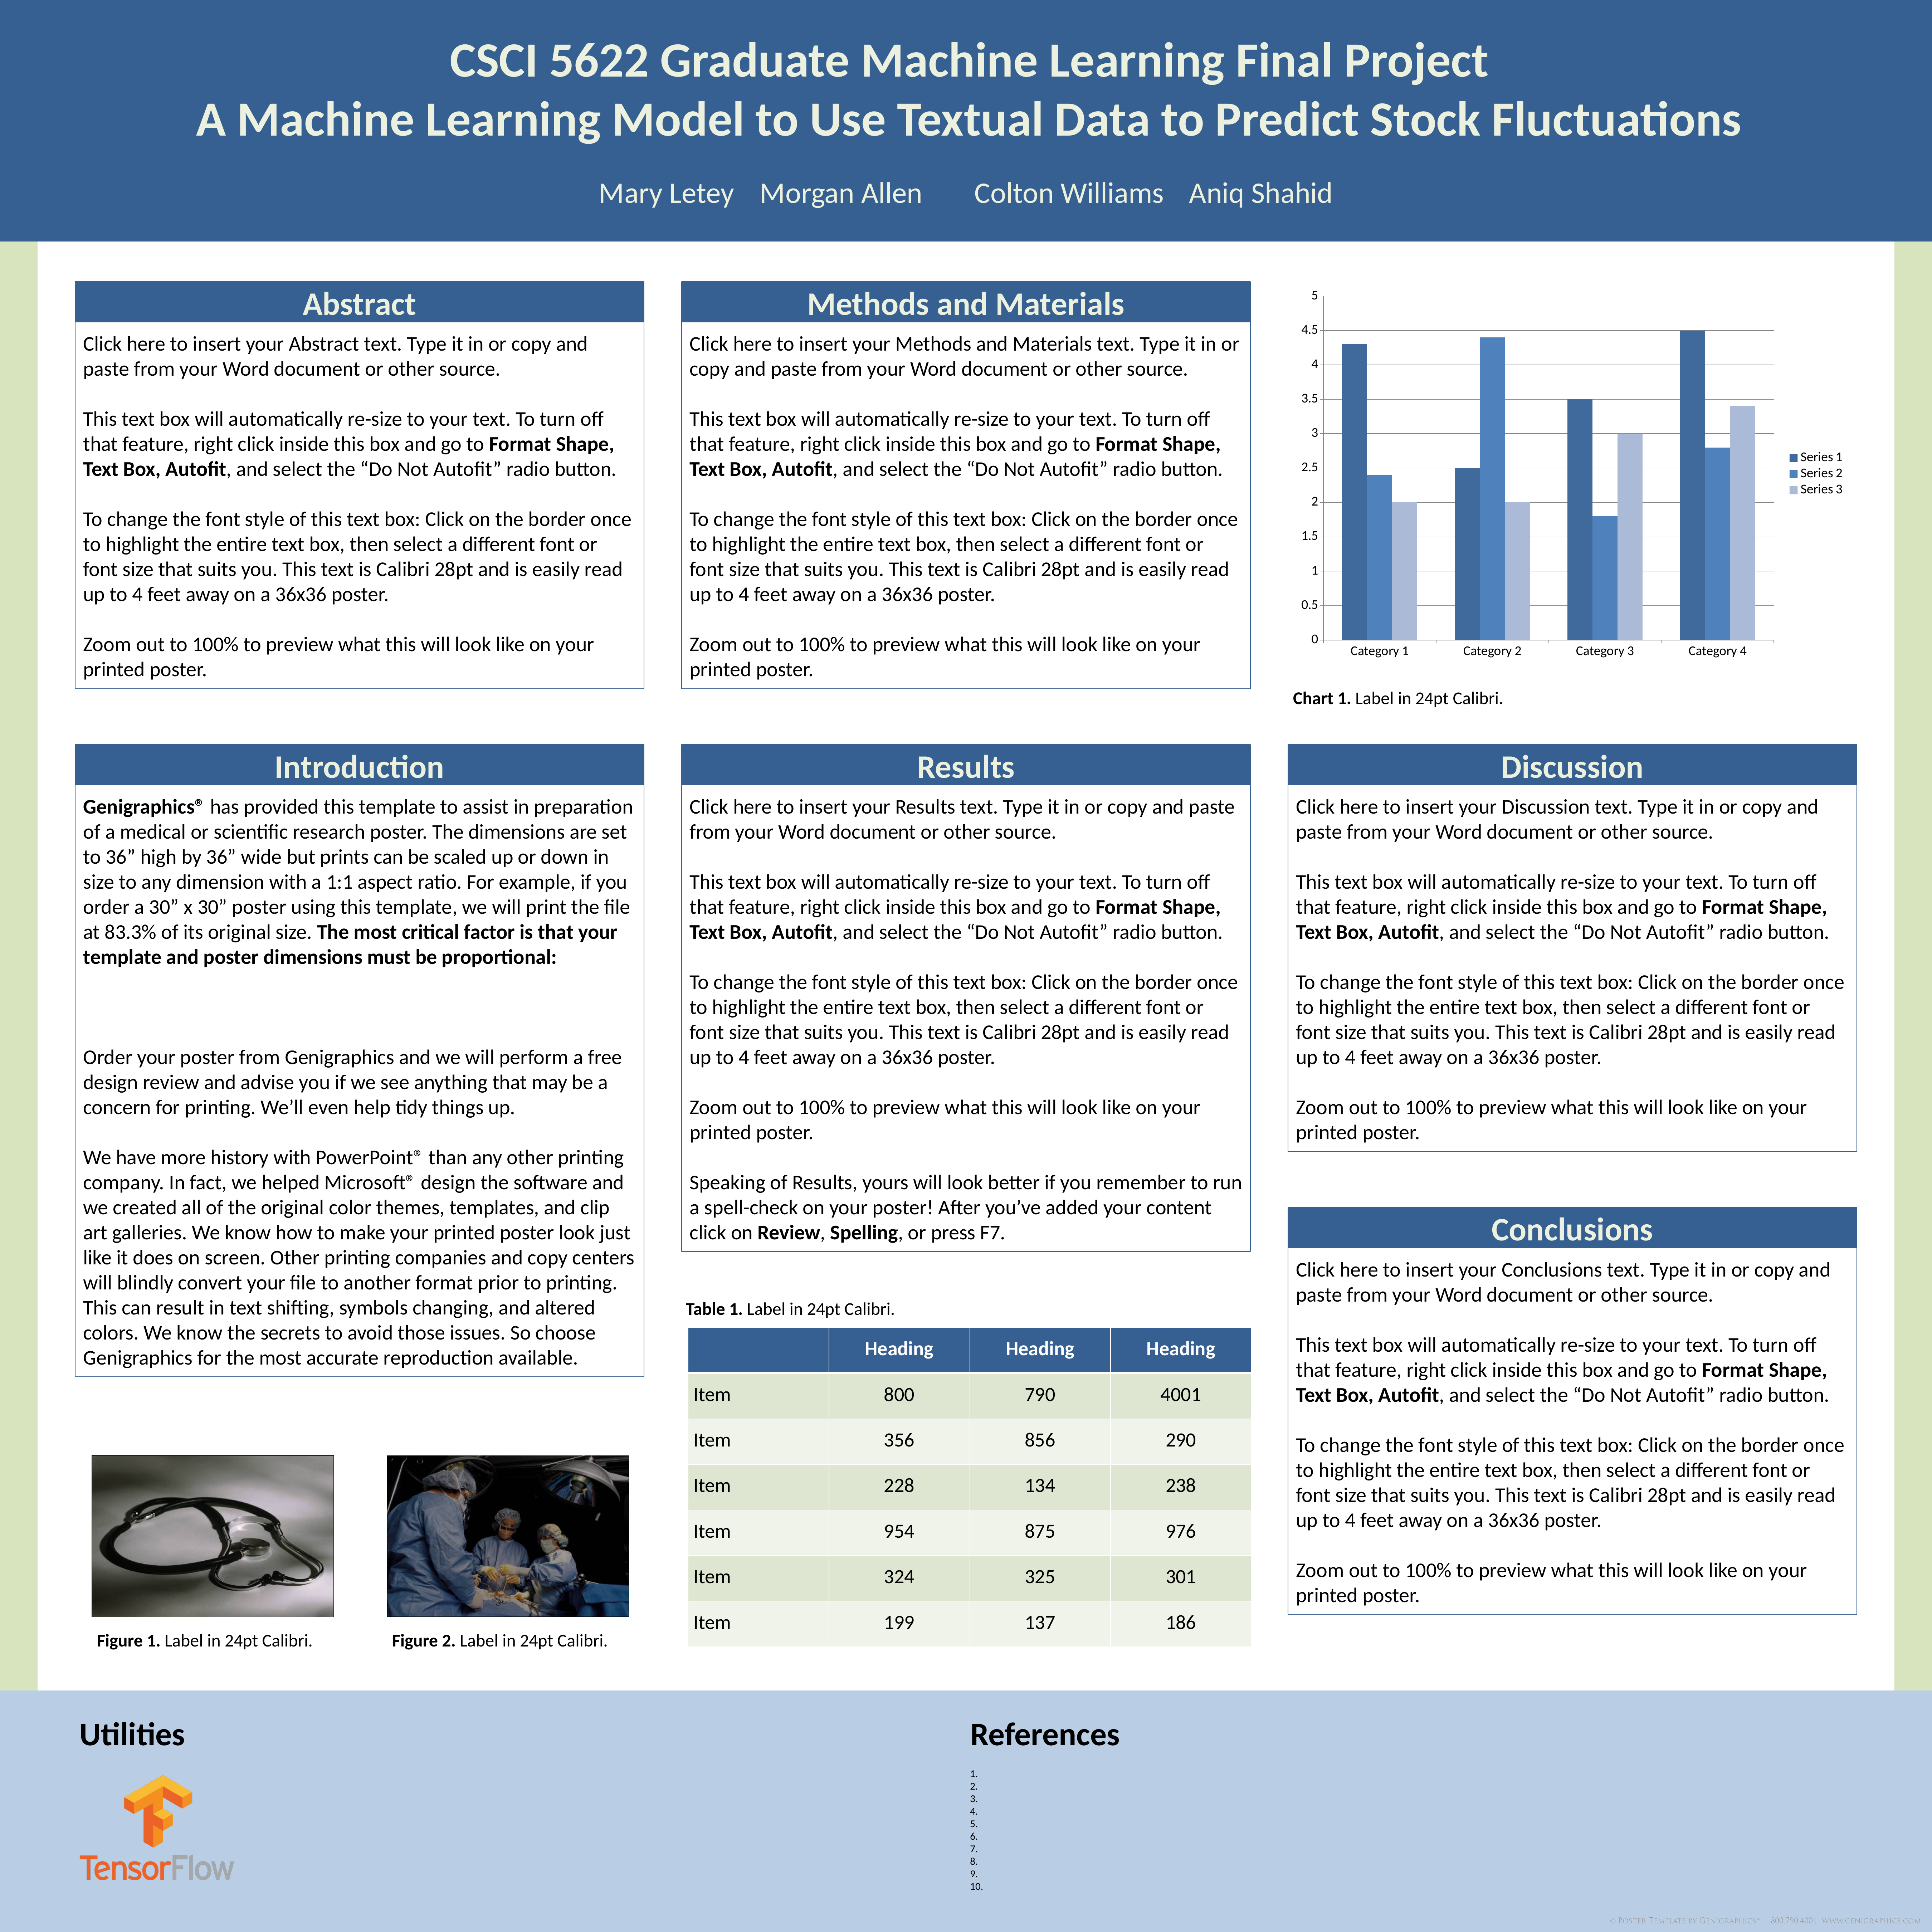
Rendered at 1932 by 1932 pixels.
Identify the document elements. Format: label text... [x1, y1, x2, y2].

table_header Heading [970, 1328, 1110, 1372]
table_cell 954 [829, 1510, 970, 1555]
table_cell 976 [1111, 1510, 1251, 1555]
table_cell Item [688, 1374, 829, 1419]
table_cell 238 [1111, 1465, 1251, 1510]
text_box References [966, 1711, 1124, 1754]
table_cell Item [688, 1510, 829, 1555]
table_cell 228 [829, 1465, 970, 1510]
table_cell 856 [970, 1419, 1110, 1464]
text_box [966, 1763, 1825, 1892]
table_cell 301 [1111, 1556, 1251, 1601]
table_cell 137 [970, 1601, 1110, 1646]
text_box Utilities [75, 1711, 190, 1754]
table_header [688, 1328, 829, 1372]
text_box Click here to insert your Results text. Type it in or copy and paste from your Word document or other source. This text box will automatically re-size to your text. To turn off that feature, right click inside this box and go to Format Shape, Text Box, Autofit, and select the “Do Not Autofit” radio button. To change the font style of this text box: Click on the border once to highlight the entire text box, then select a different font or font size that suits you. This text is Calibri 28pt and is easily read up to 4 feet away on a 36x36 poster. Zoom out to 100% to preview what this will look like on your printed poster. Speaking of Results, yours will look better if you remember to run a spell-check on your poster! After you’ve added your content click on Review, Spelling, or press F7. [681, 786, 1250, 1252]
text_box Click here to insert your Methods and Materials text. Type it in or copy and paste from your Word document or other source. This text box will automatically re-size to your text. To turn off that feature, right click inside this box and go to Format Shape, Text Box, Autofit, and select the “Do Not Autofit” radio button. To change the font style of this text box: Click on the border once to highlight the entire text box, then select a different font or font size that suits you. This text is Calibri 28pt and is easily read up to 4 feet away on a 36x36 poster. Zoom out to 100% to preview what this will look like on your printed poster. [681, 323, 1250, 689]
table_cell 324 [829, 1556, 970, 1601]
table_header Heading [829, 1328, 970, 1372]
table_cell 875 [970, 1510, 1110, 1555]
text_box Abstract [74, 281, 645, 323]
table_cell 4001 [1111, 1374, 1251, 1419]
text_box Methods and Materials [681, 281, 1251, 323]
chart [1290, 282, 1851, 667]
table_cell 325 [970, 1556, 1110, 1601]
text_box Click here to insert your Conclusions text. Type it in or copy and paste from your Word document or other source. This text box will automatically re-size to your text. To turn off that feature, right click inside this box and go to Format Shape, Text Box, Autofit, and select the “Do Not Autofit” radio button. To change the font style of this text box: Click on the border once to highlight the entire text box, then select a different font or font size that suits you. This text is Calibri 28pt and is easily read up to 4 feet away on a 36x36 poster. Zoom out to 100% to preview what this will look like on your printed poster. [1288, 1249, 1857, 1615]
table_cell Item [688, 1419, 829, 1464]
picture [1610, 1914, 1921, 1925]
text_box CSCI 5622 Graduate Machine Learning Final Project A Machine Learning Model to Use Textual Data to Predict Stock Fluctuations [165, 8, 1775, 166]
table_cell 790 [970, 1374, 1110, 1419]
table_cell 800 [829, 1374, 970, 1419]
text_box Figure 2. Label in 24pt Calibri. [388, 1626, 612, 1652]
text_box Conclusions [1287, 1207, 1858, 1249]
table_cell 199 [829, 1601, 970, 1646]
table_cell 290 [1111, 1419, 1251, 1464]
text_box Results [681, 744, 1251, 786]
picture [387, 1455, 629, 1617]
table_cell 186 [1111, 1601, 1251, 1646]
picture [75, 1775, 239, 1880]
text_box Figure 1. Label in 24pt Calibri. [93, 1626, 317, 1652]
table_cell Item [688, 1601, 829, 1646]
text_box Introduction [74, 744, 645, 786]
picture [92, 1455, 334, 1617]
table_header Heading [1111, 1328, 1251, 1372]
table_cell 134 [970, 1465, 1110, 1510]
table_cell Item [688, 1465, 829, 1510]
text_box Click here to insert your Abstract text. Type it in or copy and paste from your Word document or other source. This text box will automatically re-size to your text. To turn off that feature, right click inside this box and go to Format Shape, Text Box, Autofit, and select the “Do Not Autofit” radio button. To change the font style of this text box: Click on the border once to highlight the entire text box, then select a different font or font size that suits you. This text is Calibri 28pt and is easily read up to 4 feet away on a 36x36 poster. Zoom out to 100% to preview what this will look like on your printed poster. [75, 323, 644, 689]
text_box Mary Letey Morgan Allen Colton Williams Aniq Shahid [322, 141, 1610, 242]
table_cell Item [688, 1556, 829, 1601]
table_cell 356 [829, 1419, 970, 1464]
text_box Click here to insert your Discussion text. Type it in or copy and paste from your Word document or other source. This text box will automatically re-size to your text. To turn off that feature, right click inside this box and go to Format Shape, Text Box, Autofit, and select the “Do Not Autofit” radio button. To change the font style of this text box: Click on the border once to highlight the entire text box, then select a different font or font size that suits you. This text is Calibri 28pt and is easily read up to 4 feet away on a 36x36 poster. Zoom out to 100% to preview what this will look like on your printed poster. [1288, 786, 1857, 1152]
text_box Table 1. Label in 24pt Calibri. [682, 1295, 899, 1321]
text_box Discussion [1287, 744, 1858, 786]
text_box Chart 1. Label in 24pt Calibri. [1289, 684, 1508, 710]
